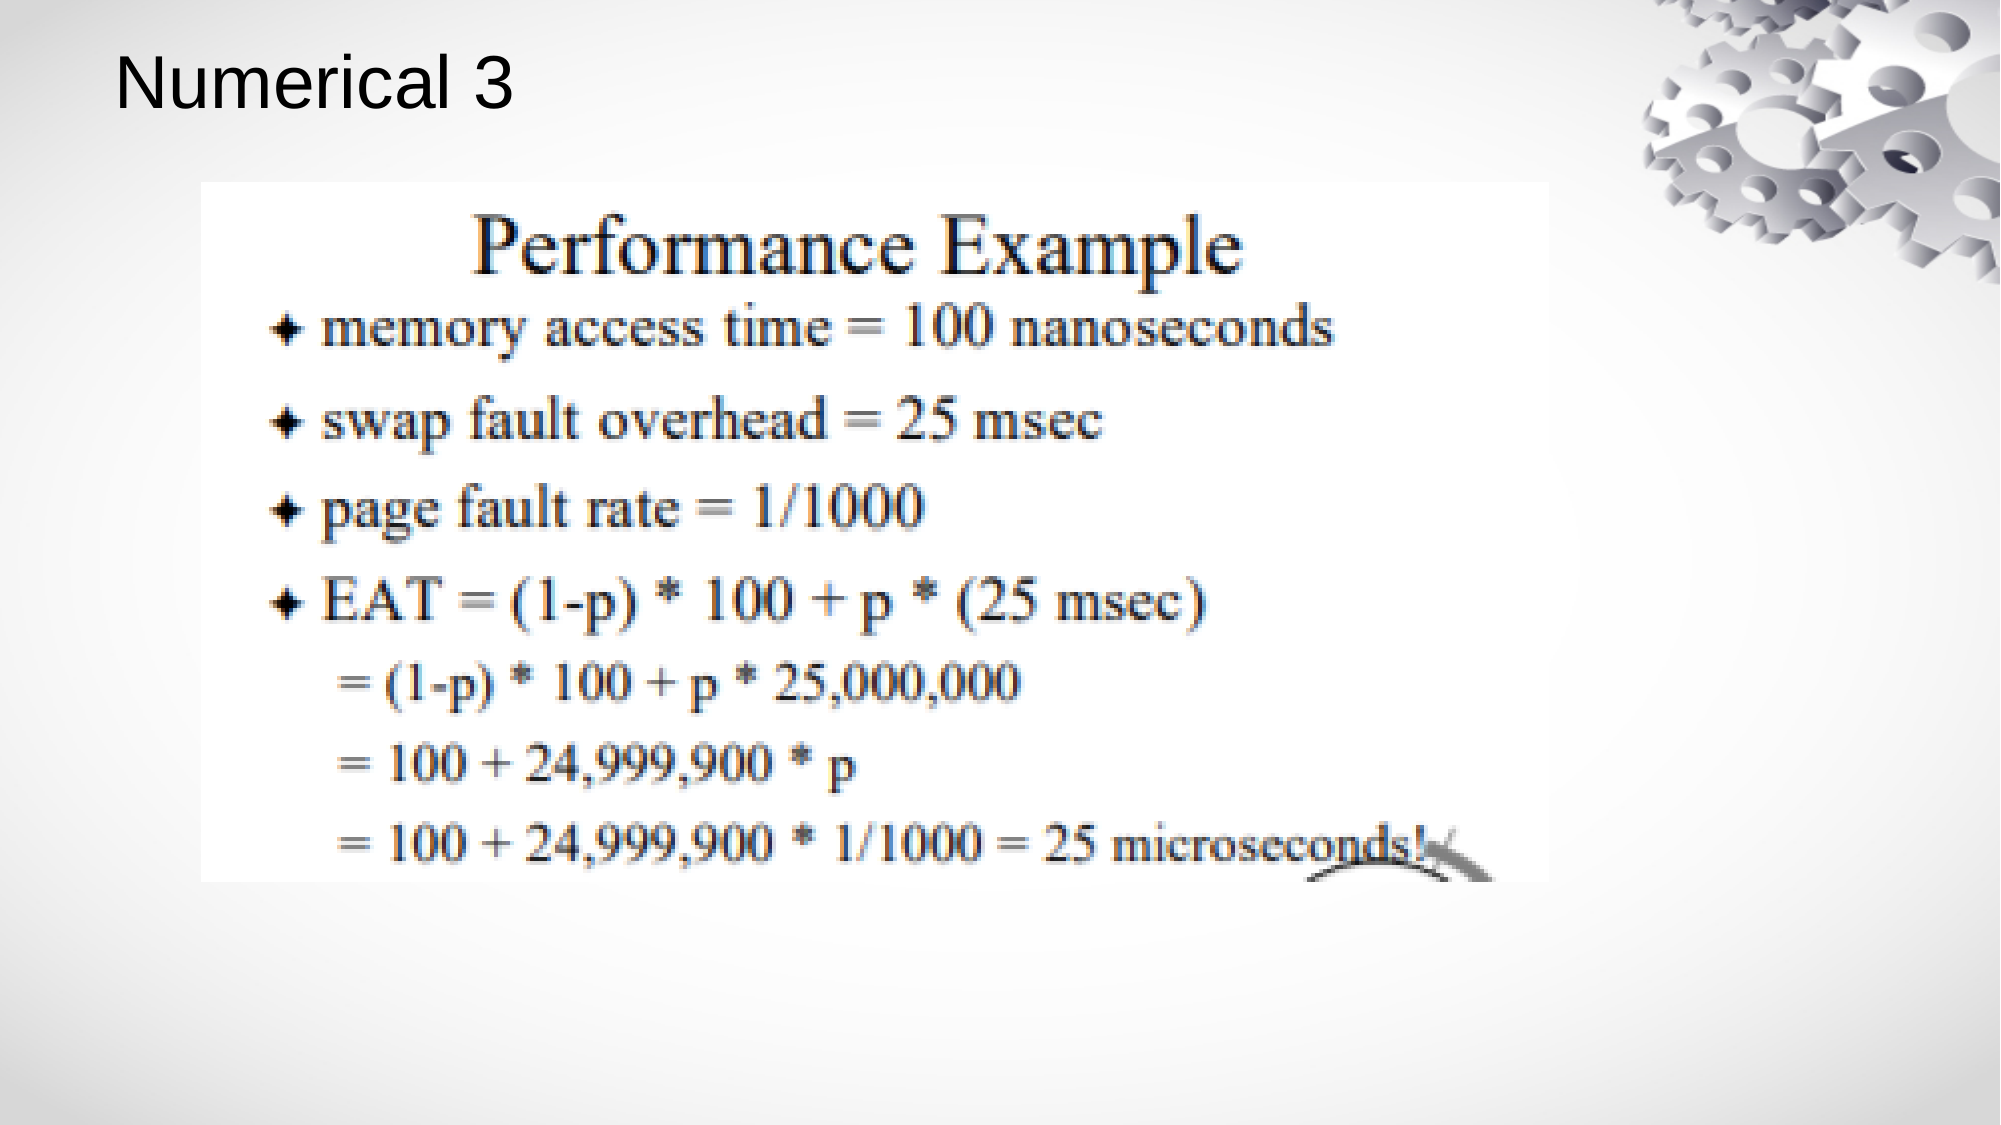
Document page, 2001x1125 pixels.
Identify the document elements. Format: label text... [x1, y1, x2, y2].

picture [0, 0, 2000, 1125]
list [201, 182, 1549, 882]
title Numerical 3 [99, 30, 1901, 127]
